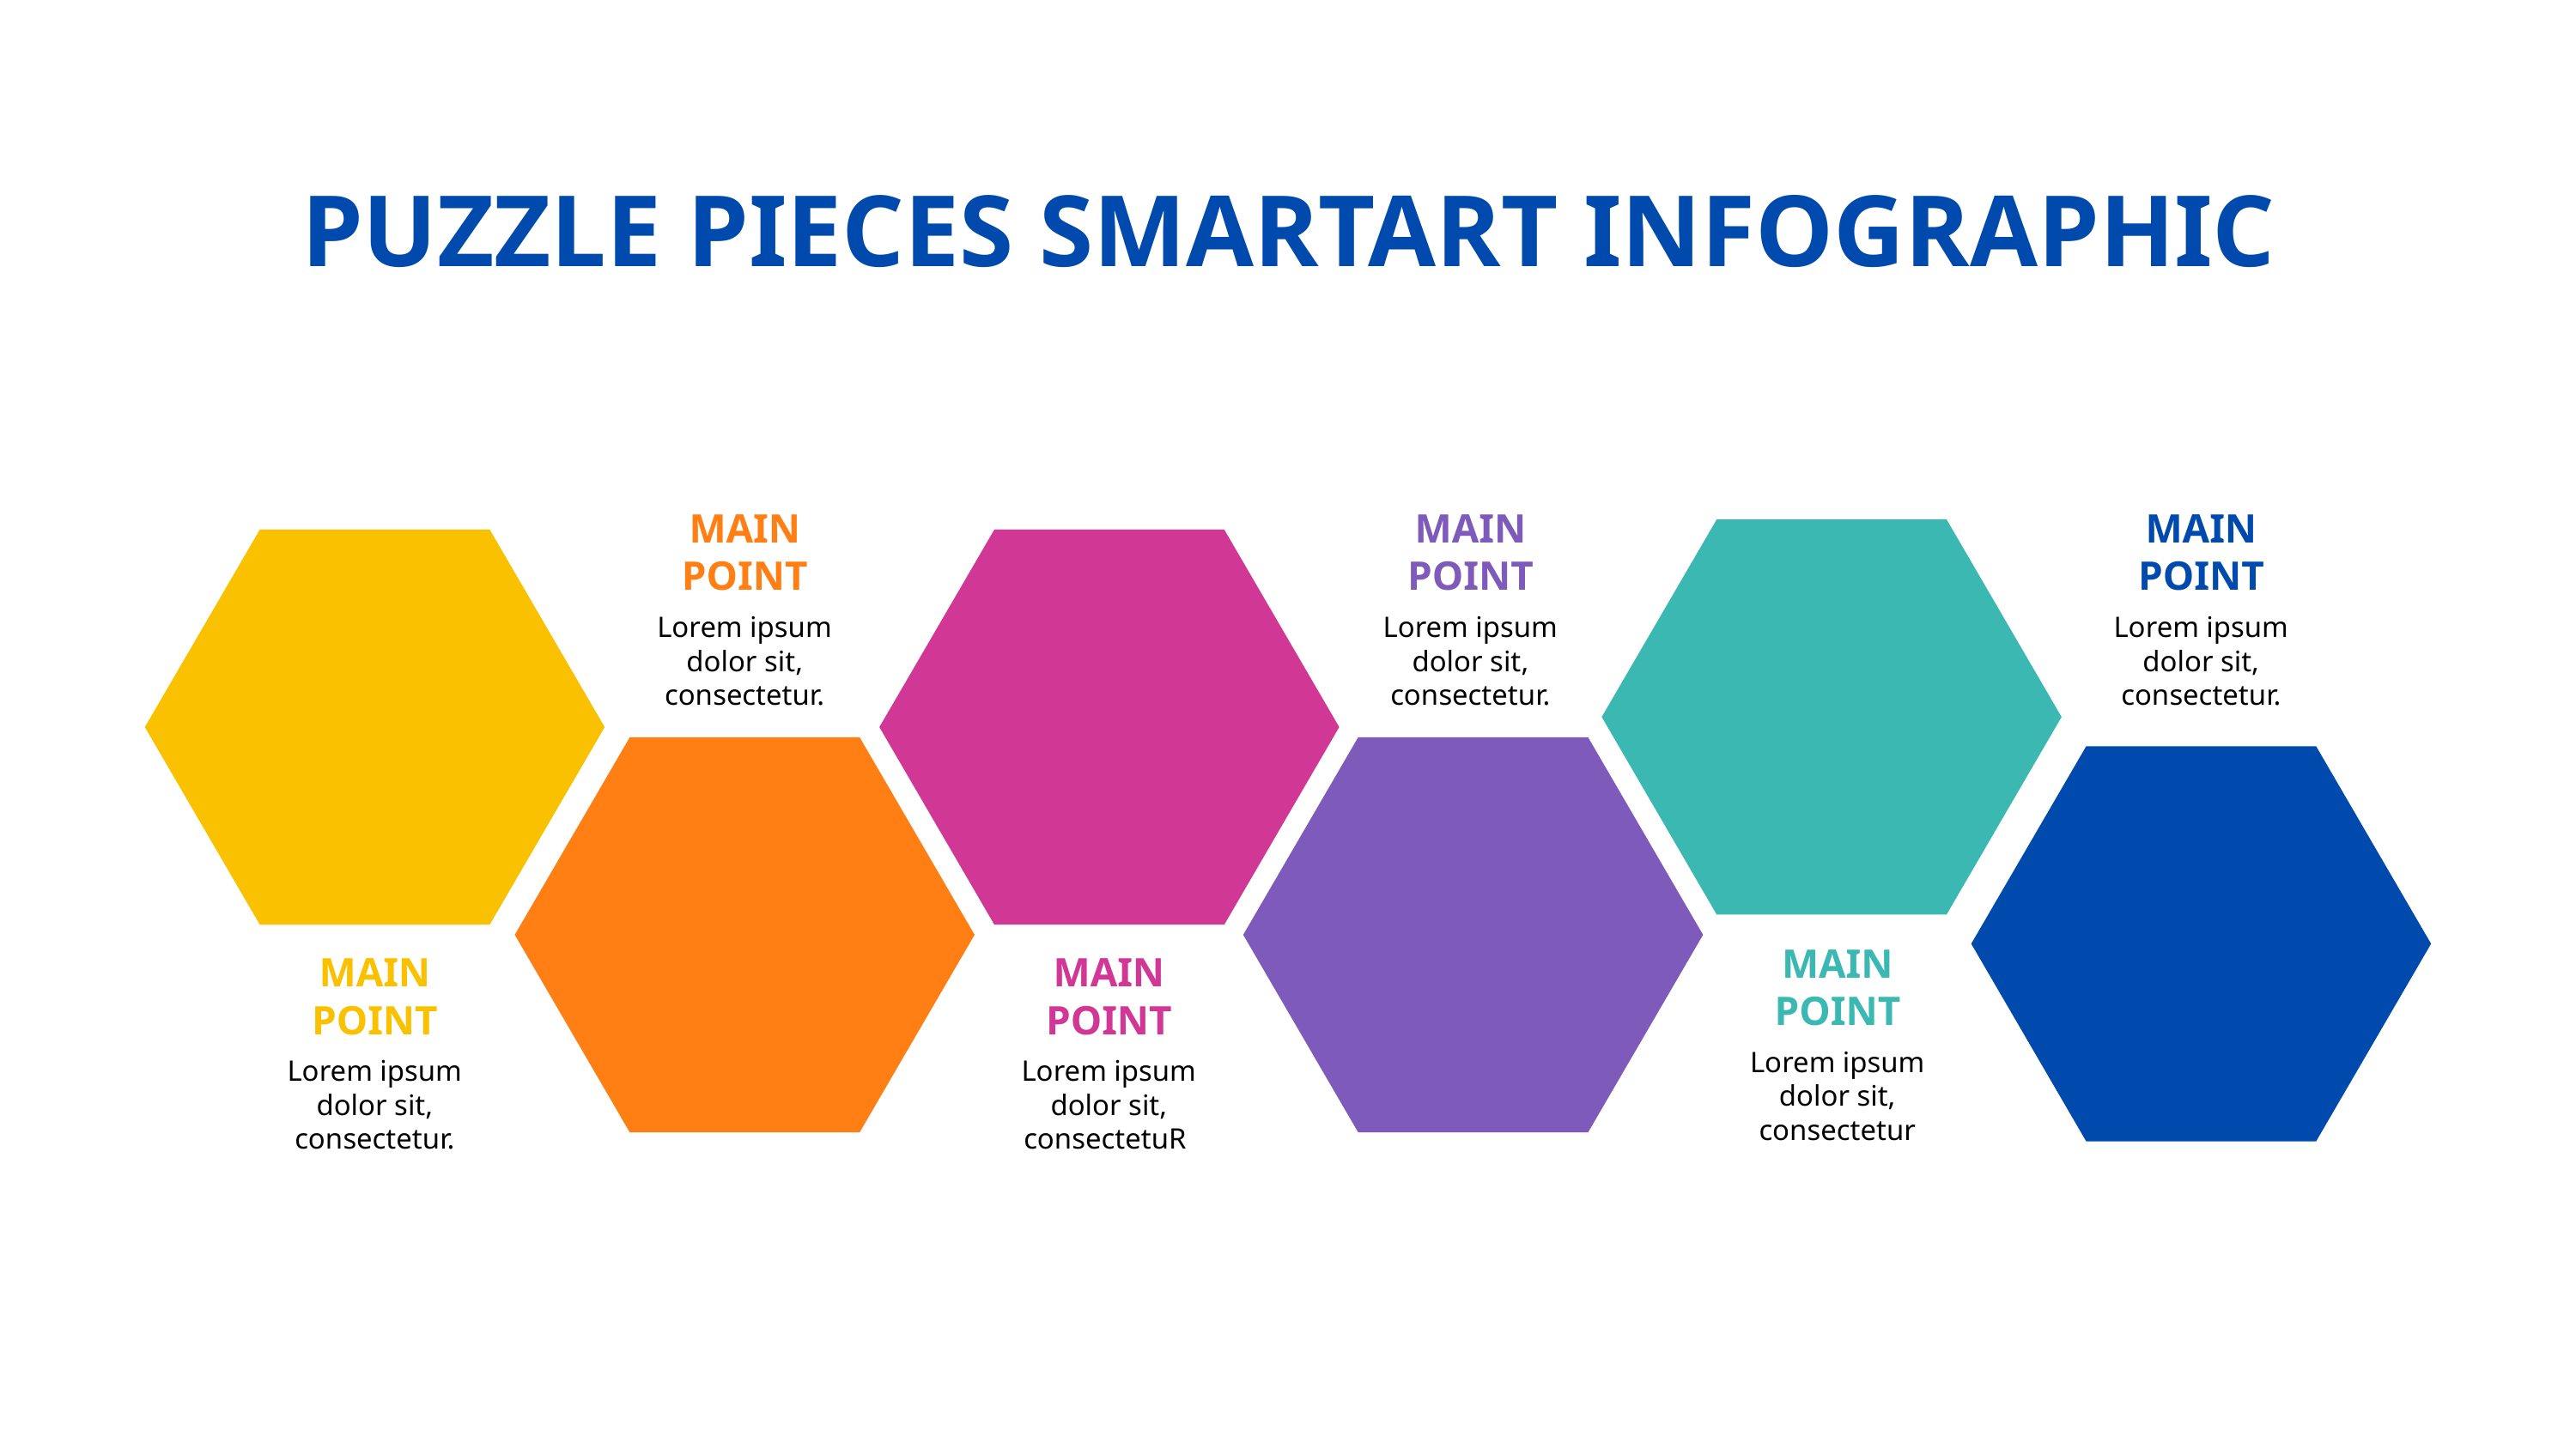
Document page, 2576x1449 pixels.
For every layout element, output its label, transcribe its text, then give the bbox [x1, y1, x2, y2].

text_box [878, 507, 1340, 925]
text_box MAIN POINT [252, 948, 497, 1043]
text_box Lorem ipsum dolor sit, consectetur. [252, 1052, 497, 1155]
text_box MAIN POINT [2078, 503, 2324, 598]
text_box MAIN POINT [622, 503, 867, 598]
text_box Lorem ipsum dolor sit, consectetuR [986, 1052, 1231, 1155]
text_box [1971, 724, 2432, 1142]
text_box Lorem ipsum dolor sit, consectetur [1715, 1044, 1960, 1147]
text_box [144, 507, 605, 925]
text_box PUZZLE PIECES SMARTART INFOGRAPHIC [105, 156, 2473, 287]
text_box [1601, 497, 2063, 915]
text_box MAIN POINT [1348, 503, 1594, 598]
text_box Lorem ipsum dolor sit, consectetur. [2078, 609, 2324, 712]
text_box MAIN POINT [986, 948, 1231, 1043]
text_box Lorem ipsum dolor sit, consectetur. [1348, 609, 1594, 712]
text_box Lorem ipsum dolor sit, consectetur. [622, 609, 867, 712]
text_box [1242, 715, 1704, 1133]
text_box MAIN POINT [1715, 938, 1960, 1034]
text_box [514, 715, 975, 1133]
